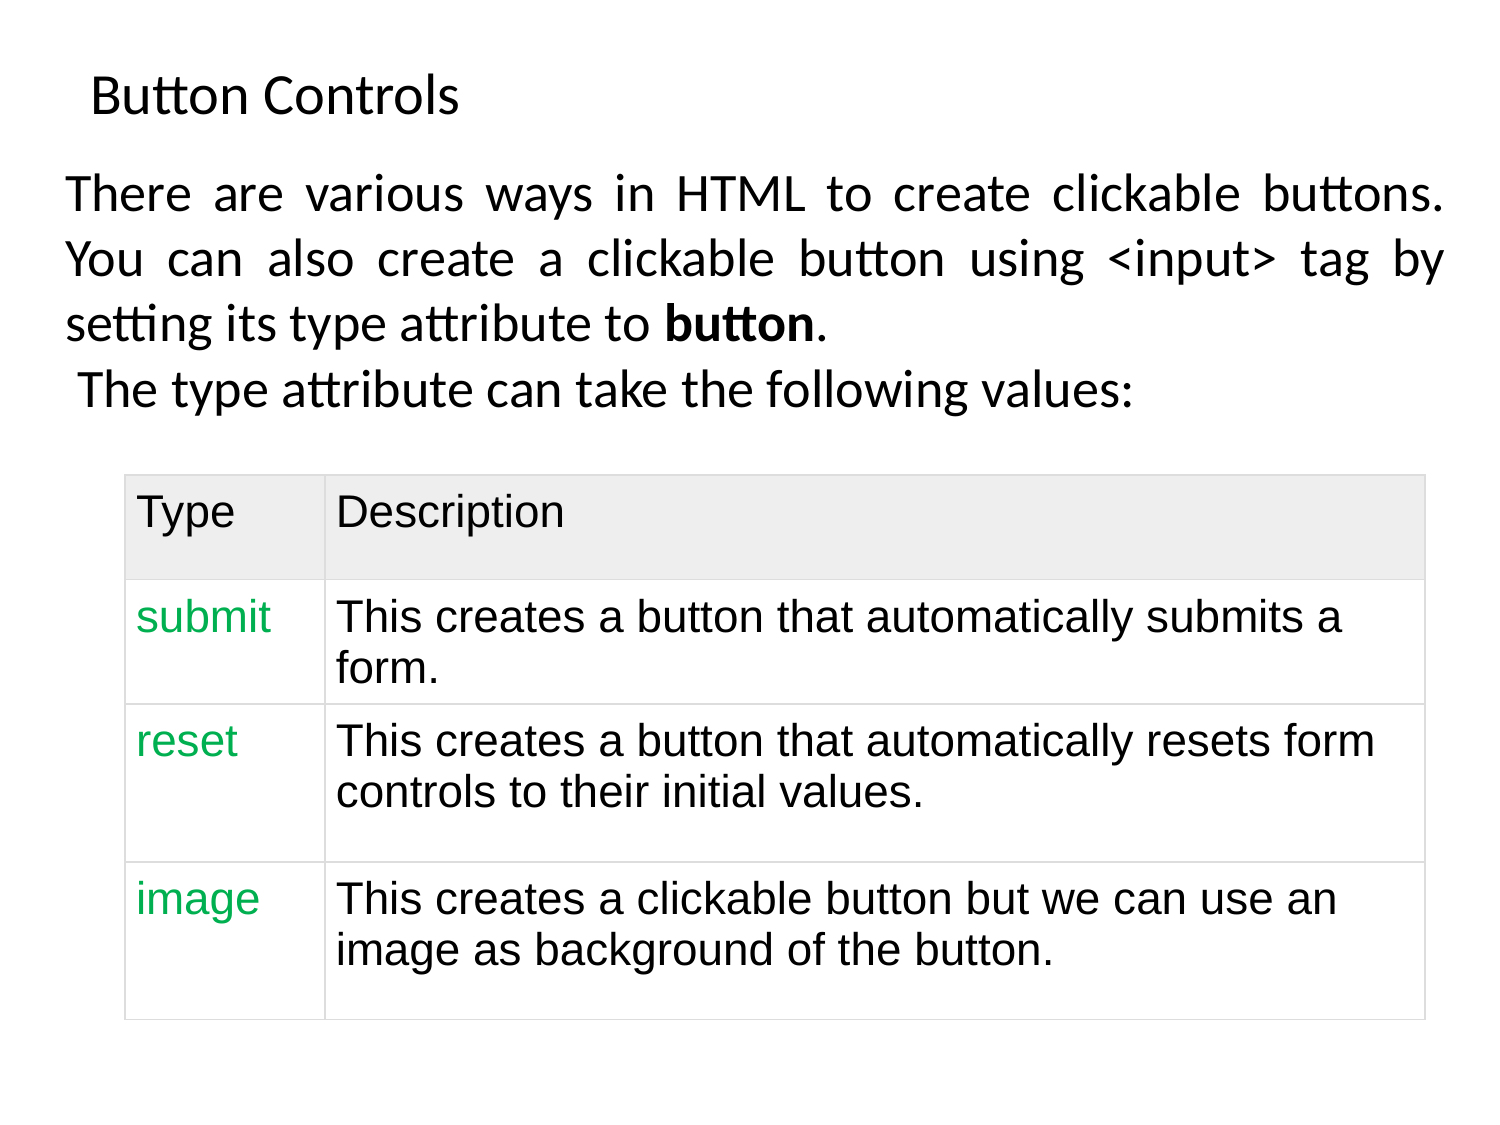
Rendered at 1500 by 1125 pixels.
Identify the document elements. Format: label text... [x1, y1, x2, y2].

title Button Controls [75, 45, 1425, 138]
table_header Type [126, 476, 324, 579]
table_cell This creates a clickable button but we can use an image as background of the button. [326, 863, 1424, 1019]
table_cell reset [126, 705, 324, 861]
table_cell This creates a button that automatically submits a form. [326, 580, 1424, 703]
table_cell image [126, 863, 324, 1019]
table_cell This creates a button that automatically resets form controls to their initial values. [326, 705, 1424, 861]
list There are various ways in HTML to create clickable buttons. You can also create a clickable button using <input> tag by setting its type attribute to button. The type attribute can take the following values: [50, 149, 1463, 1025]
table_cell submit [126, 580, 324, 703]
table_header Description [326, 476, 1424, 579]
